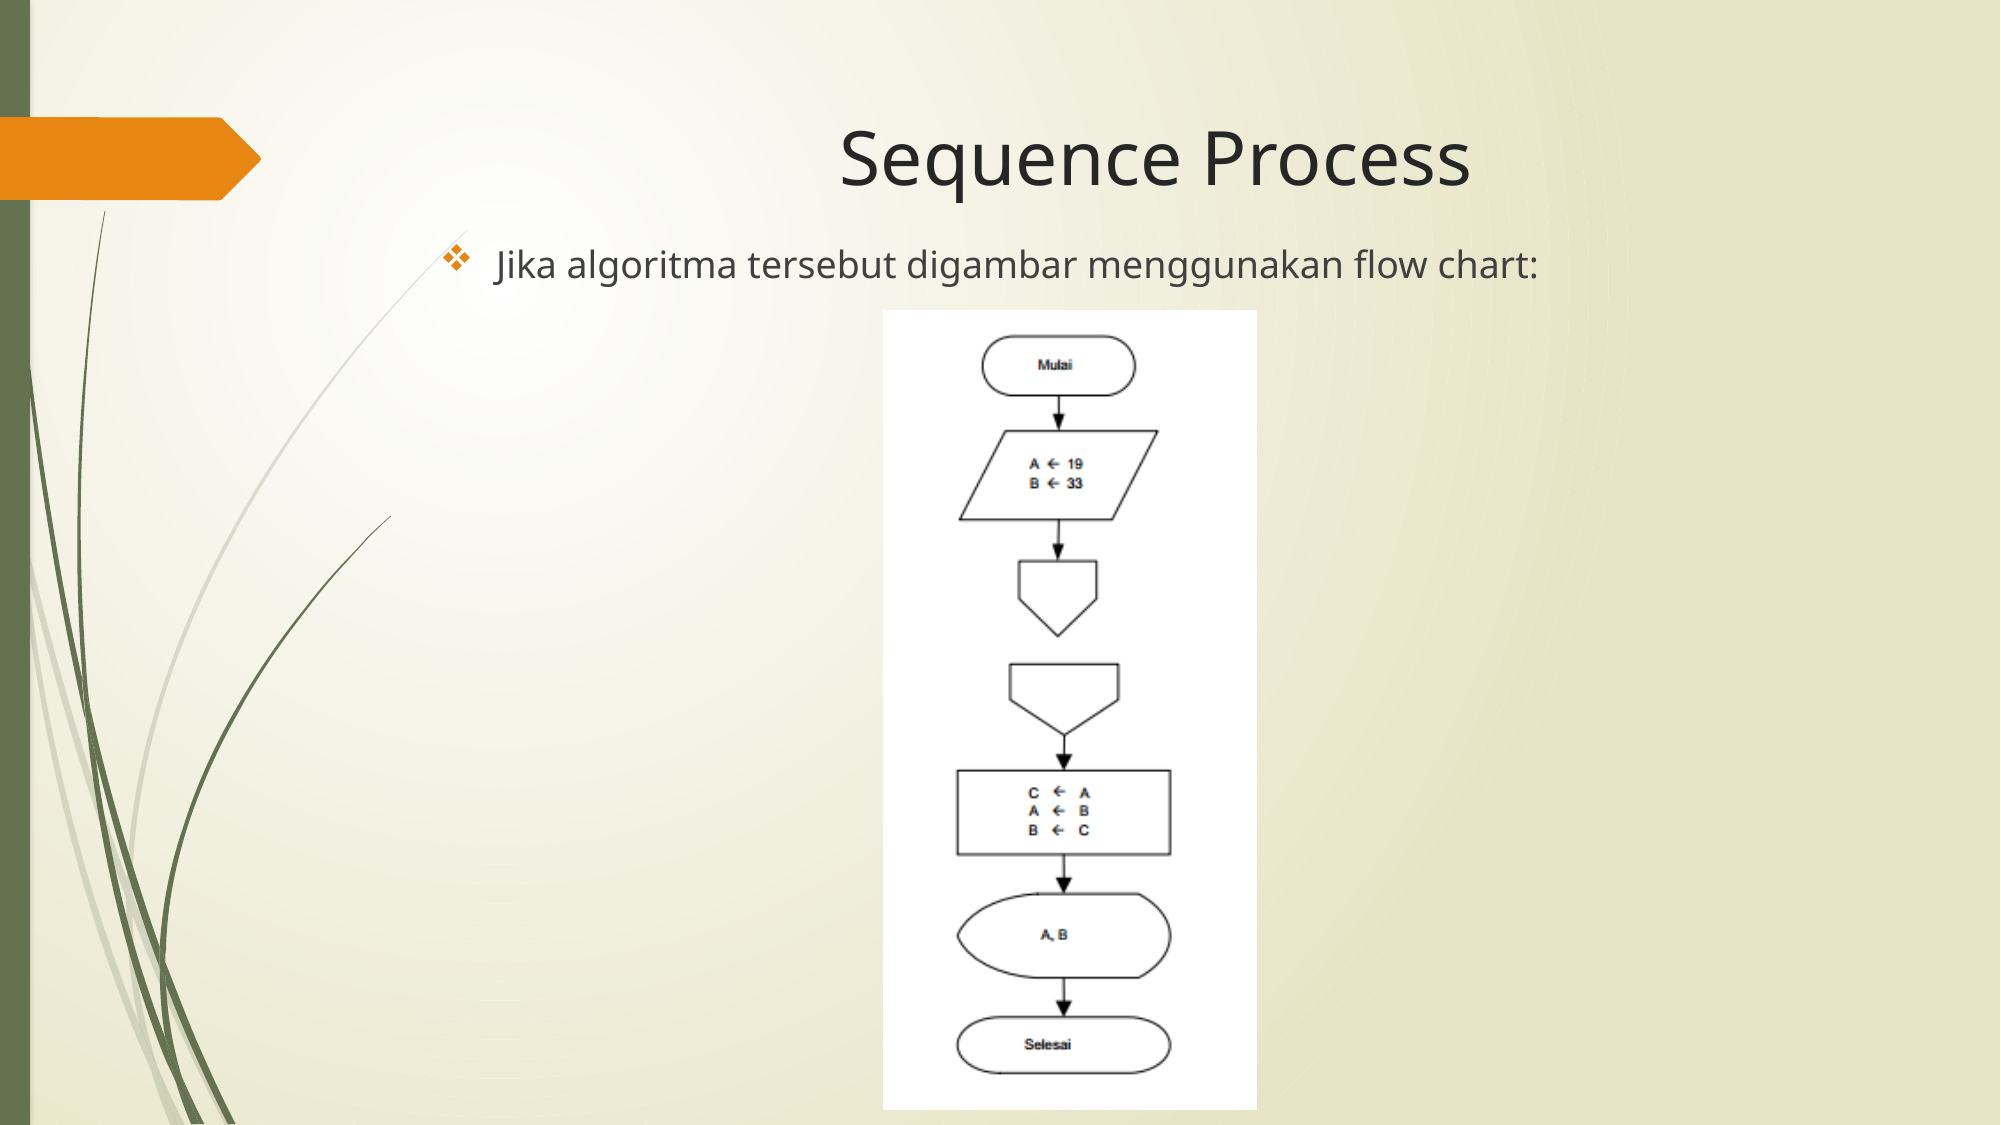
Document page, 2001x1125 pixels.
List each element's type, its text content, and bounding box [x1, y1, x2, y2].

list Jika algoritma tersebut digambar menggunakan flow chart: [424, 233, 1888, 951]
title Sequence Process [425, 102, 1888, 233]
picture [883, 310, 1257, 1110]
